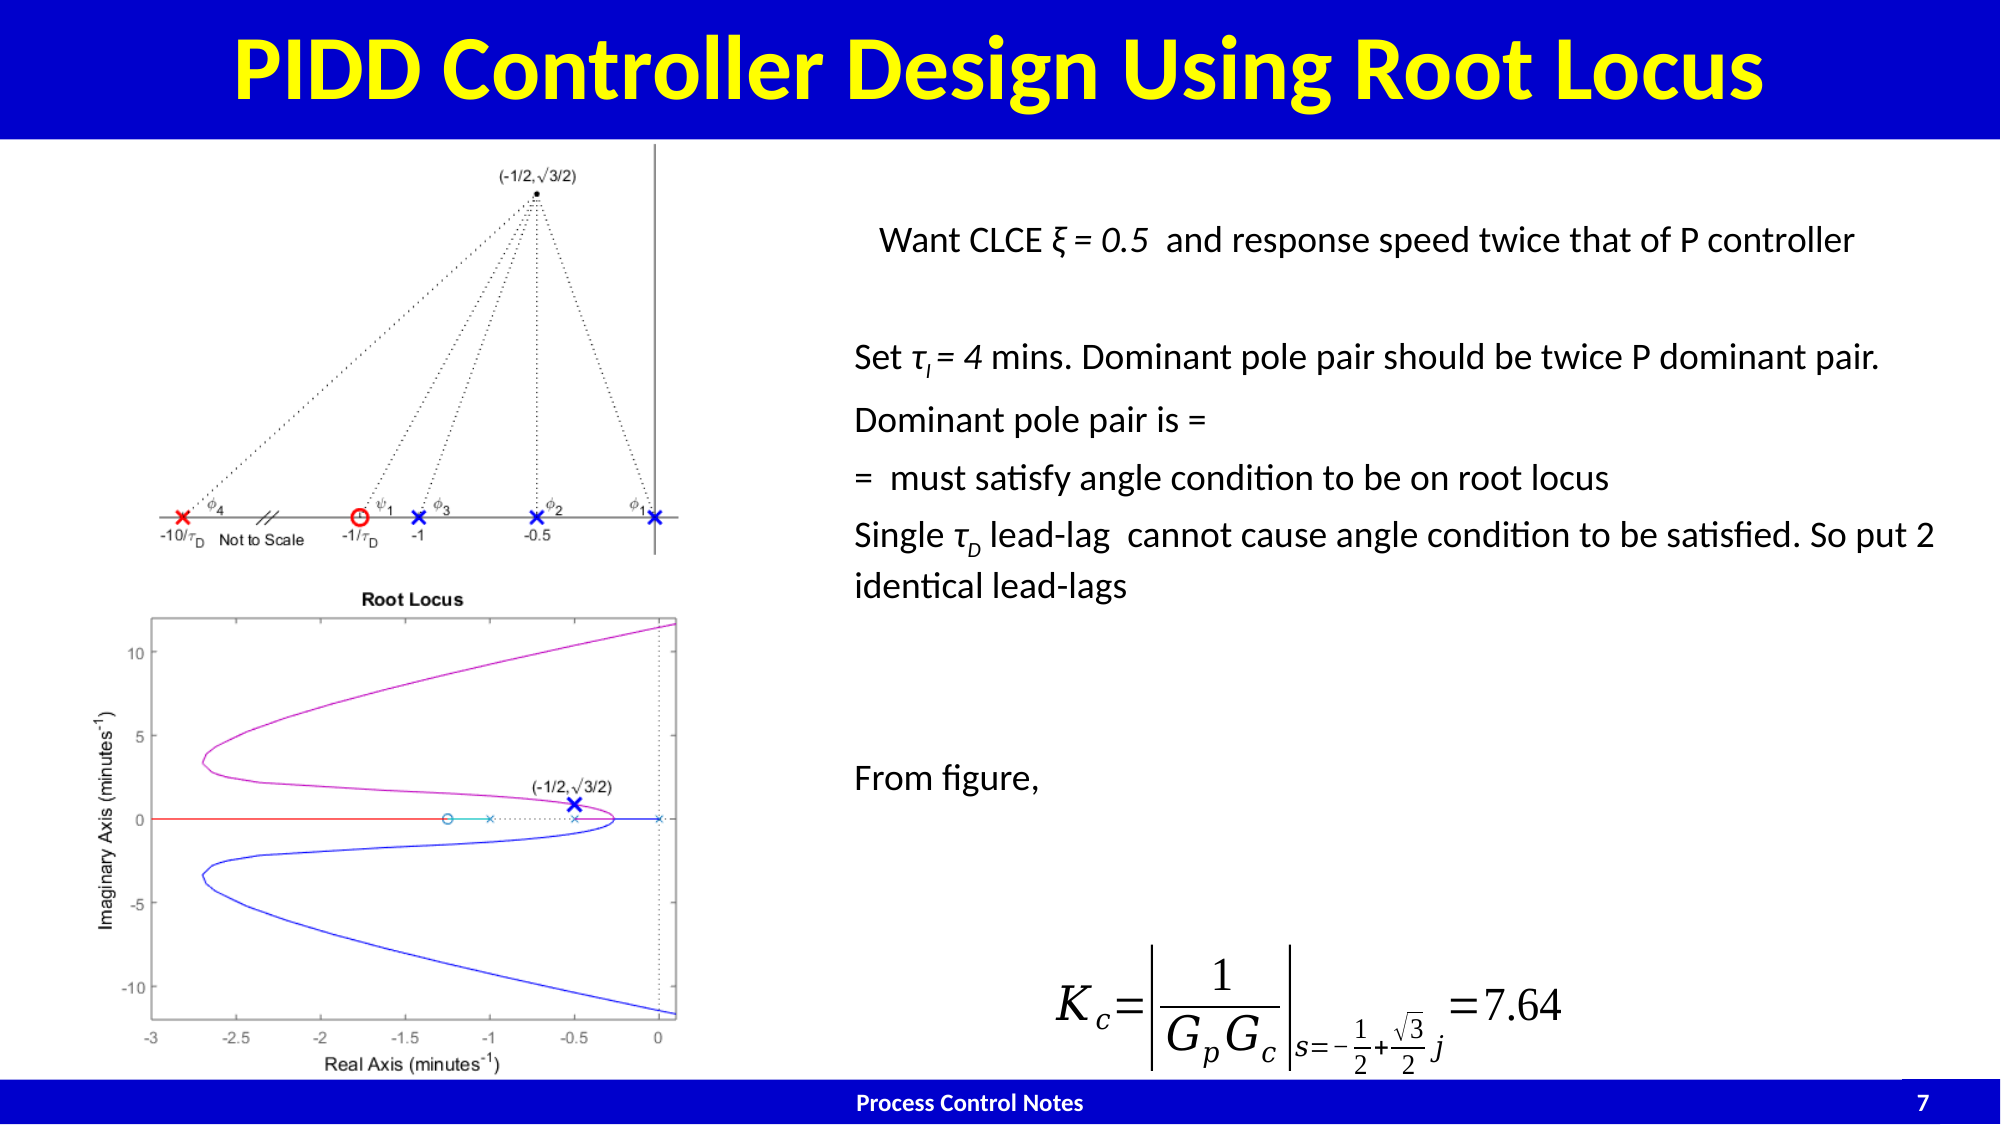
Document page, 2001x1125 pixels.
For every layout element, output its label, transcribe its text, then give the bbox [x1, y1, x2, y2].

picture [46, 107, 742, 1078]
title PIDD Controller Design Using Root Locus [0, 0, 2000, 140]
